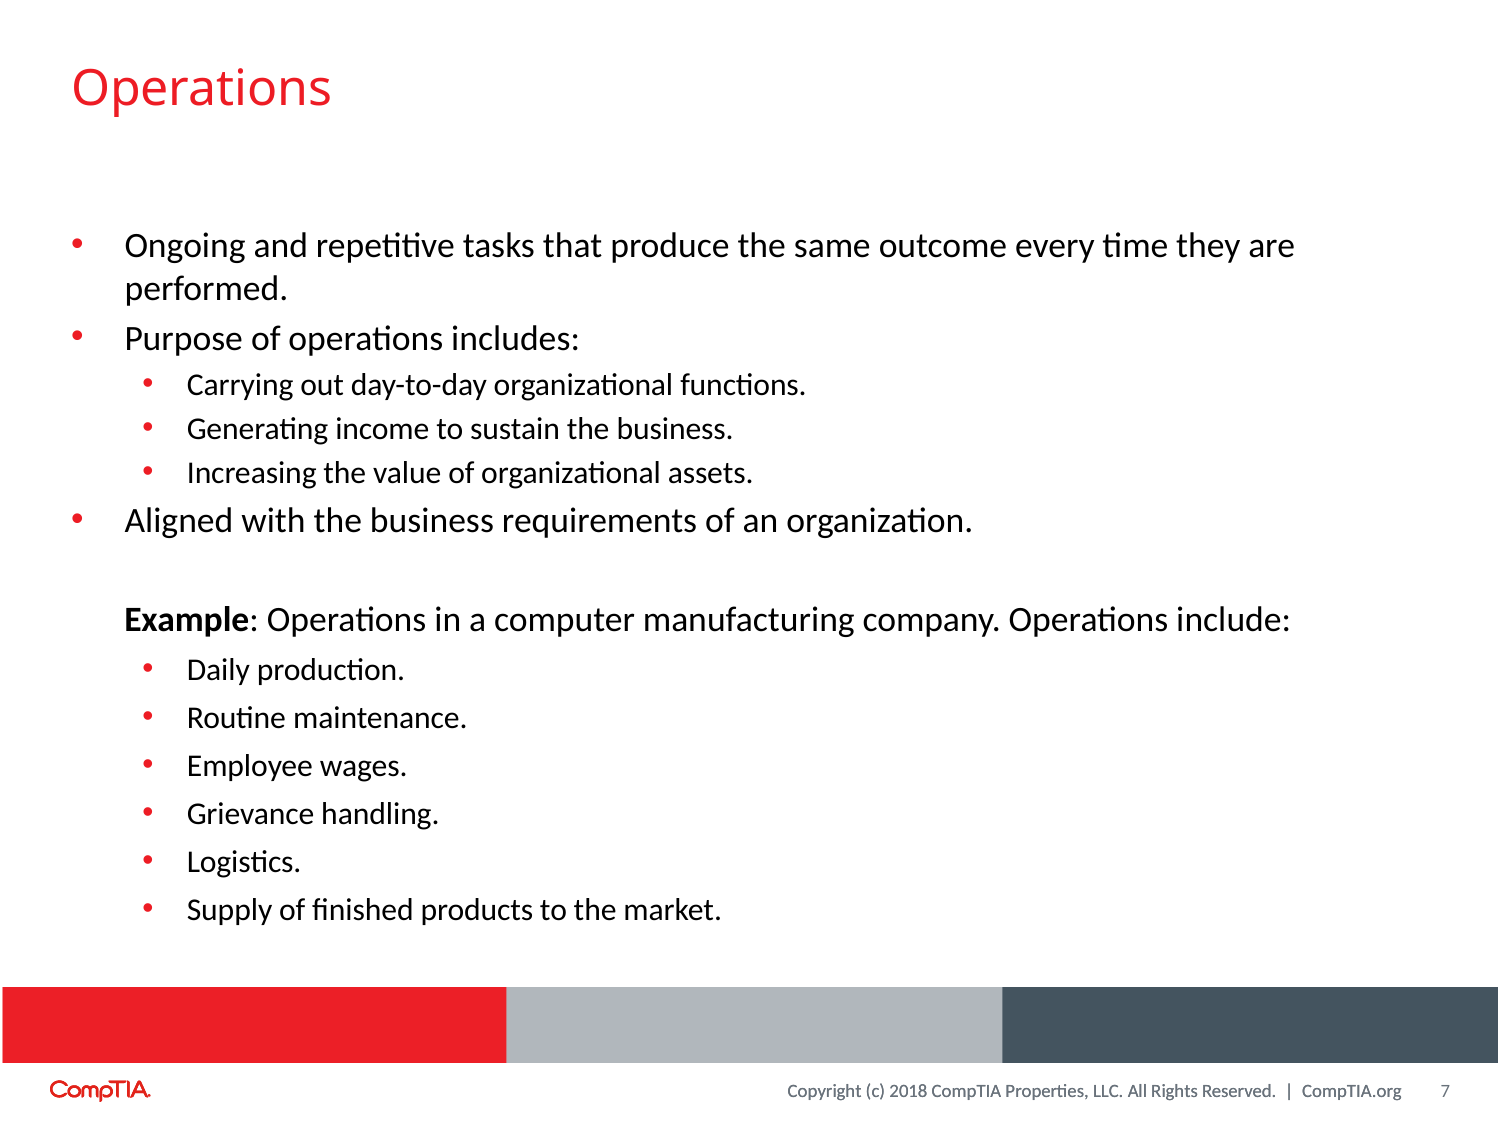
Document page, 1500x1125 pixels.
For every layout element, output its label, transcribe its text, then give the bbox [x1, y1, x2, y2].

title Operations [56, 16, 1444, 155]
picture [0, 987, 1500, 1063]
list Ongoing and repetitive tasks that produce the same outcome every time they are performed. Purpose of operations includes: Carrying out day-to-day organizational functions. Generating income to sustain the business. Increasing the value of organizational assets. Aligned with the business requirements of an organization. Example: Operations in a computer manufacturing company. Operations include: Daily production. Routine maintenance. Employee wages. Grievance handling. Logistics. Supply of finished products to the market. [56, 214, 1444, 941]
slide_number 7 [1407, 1067, 1450, 1113]
